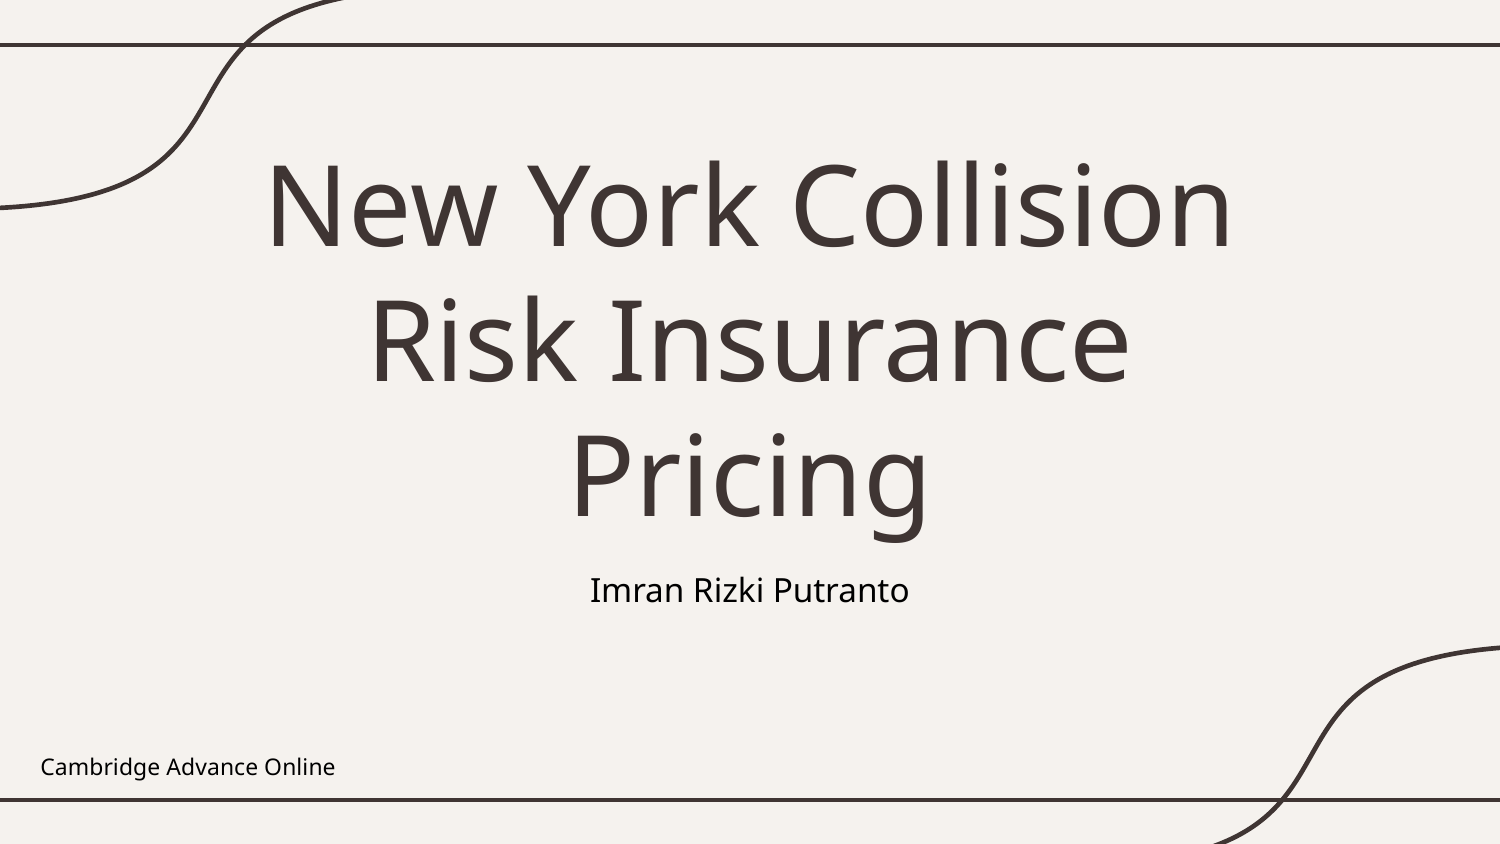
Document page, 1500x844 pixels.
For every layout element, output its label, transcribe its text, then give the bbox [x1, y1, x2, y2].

text_box Cambridge Advance Online [0, 737, 377, 811]
subtitle Imran Rizki Putranto [170, 553, 1330, 627]
title New York Collision Risk Insurance Pricing [170, 217, 1330, 553]
